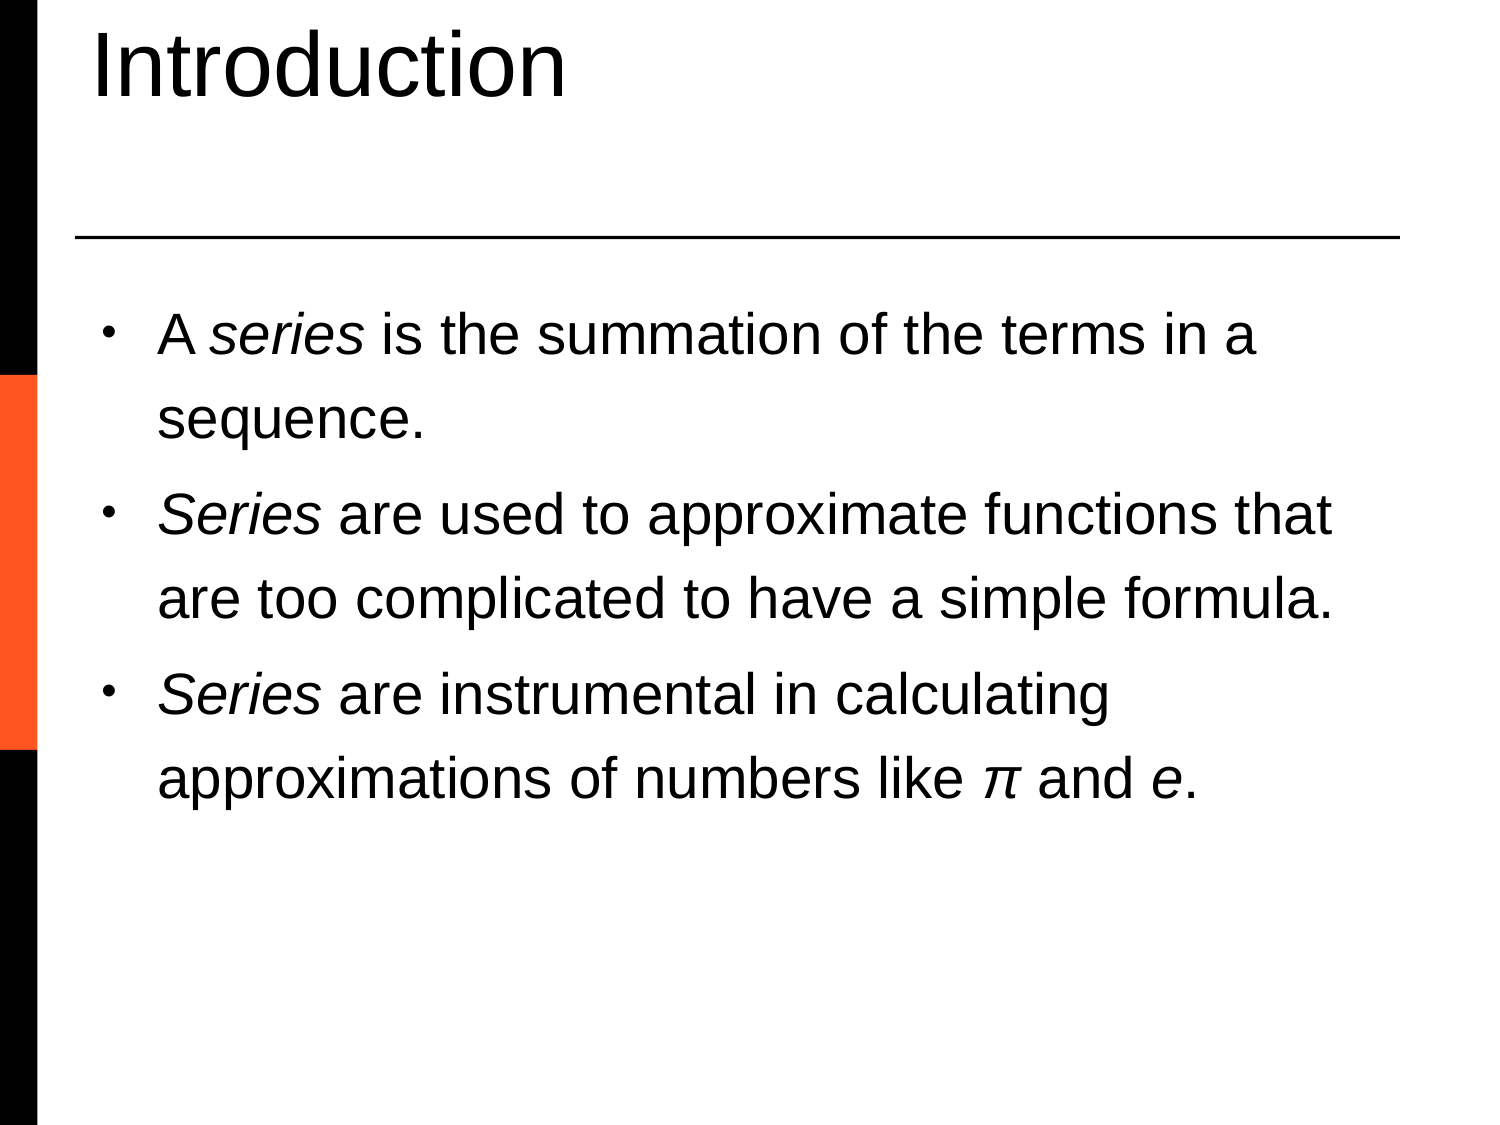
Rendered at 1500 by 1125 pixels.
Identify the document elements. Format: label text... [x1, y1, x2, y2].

list A series is the summation of the terms in a sequence. Series are used to approximate functions that are too complicated to have a simple formula. Series are instrumental in calculating approximations of numbers like π and e. [86, 275, 1425, 950]
title Introduction [75, 45, 1425, 233]
